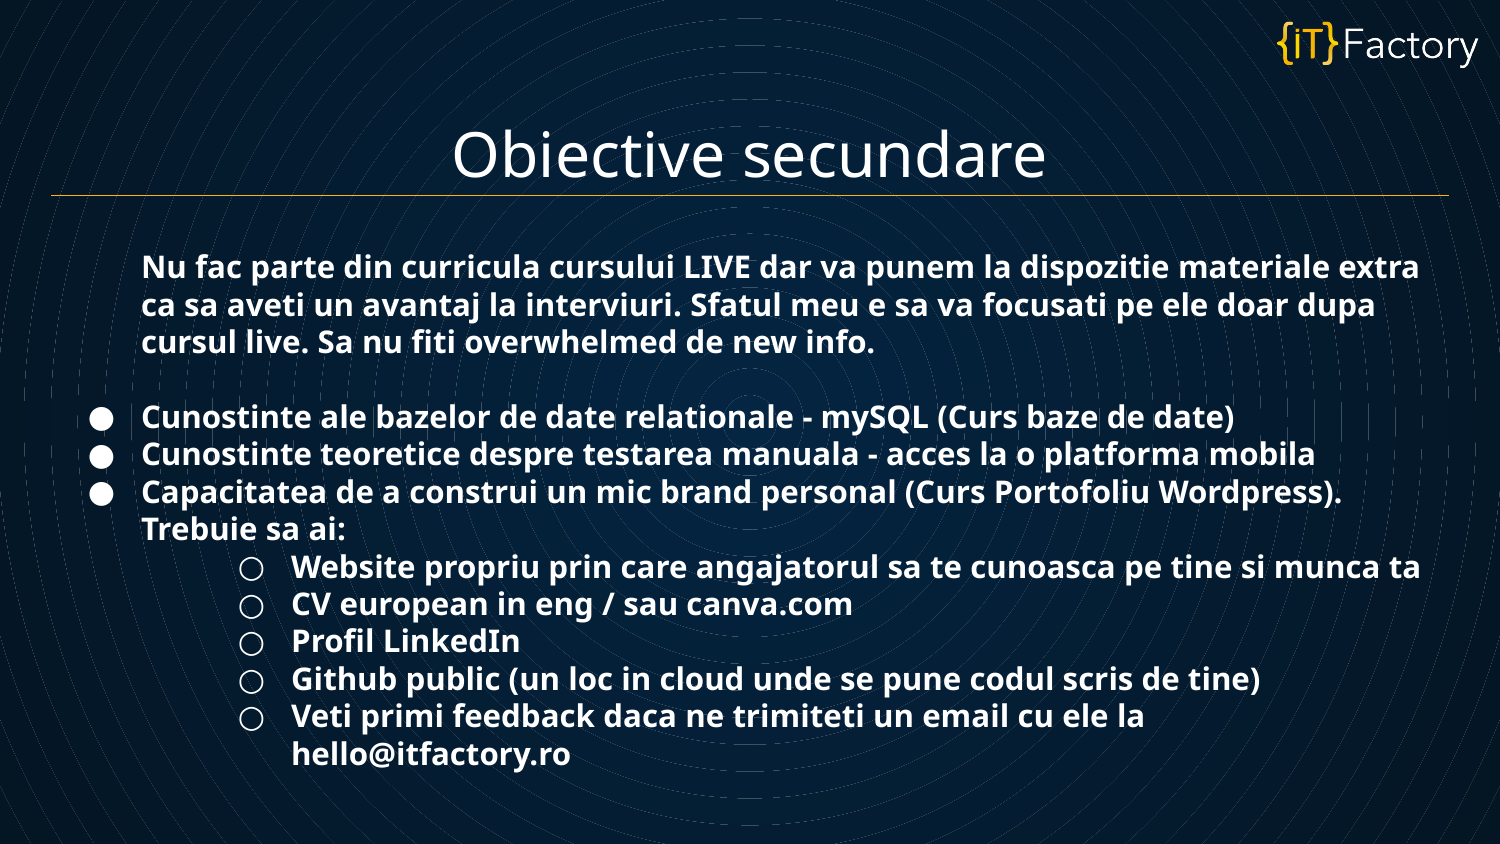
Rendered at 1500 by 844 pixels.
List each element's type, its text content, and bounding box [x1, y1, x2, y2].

title Obiective secundare [51, 105, 1449, 195]
picture [1277, 16, 1479, 73]
text_box Nu fac parte din curricula cursului LIVE dar va punem la dispozitie materiale extra ca sa aveti un avantaj la interviuri. Sfatul meu e sa va focusati pe ele doar dupa cursul live. Sa nu fiti overwhelmed de new info. Cunostinte ale bazelor de date relationale - mySQL (Curs baze de date) Cunostinte teoretice despre testarea manuala - acces la o platforma mobila Capacitatea de a construi un mic brand personal (Curs Portofoliu Wordpress). Trebuie sa ai: Website propriu prin care angajatorul sa te cunoasca pe tine si munca ta CV european in eng / sau canva.com Profil LinkedIn Github public (un loc in cloud unde se pune codul scris de tine) Veti primi feedback daca ne trimiteti un email cu ele la hello@itfactory.ro [51, 232, 1449, 787]
title Obiective secundare [51, 202, 1449, 206]
